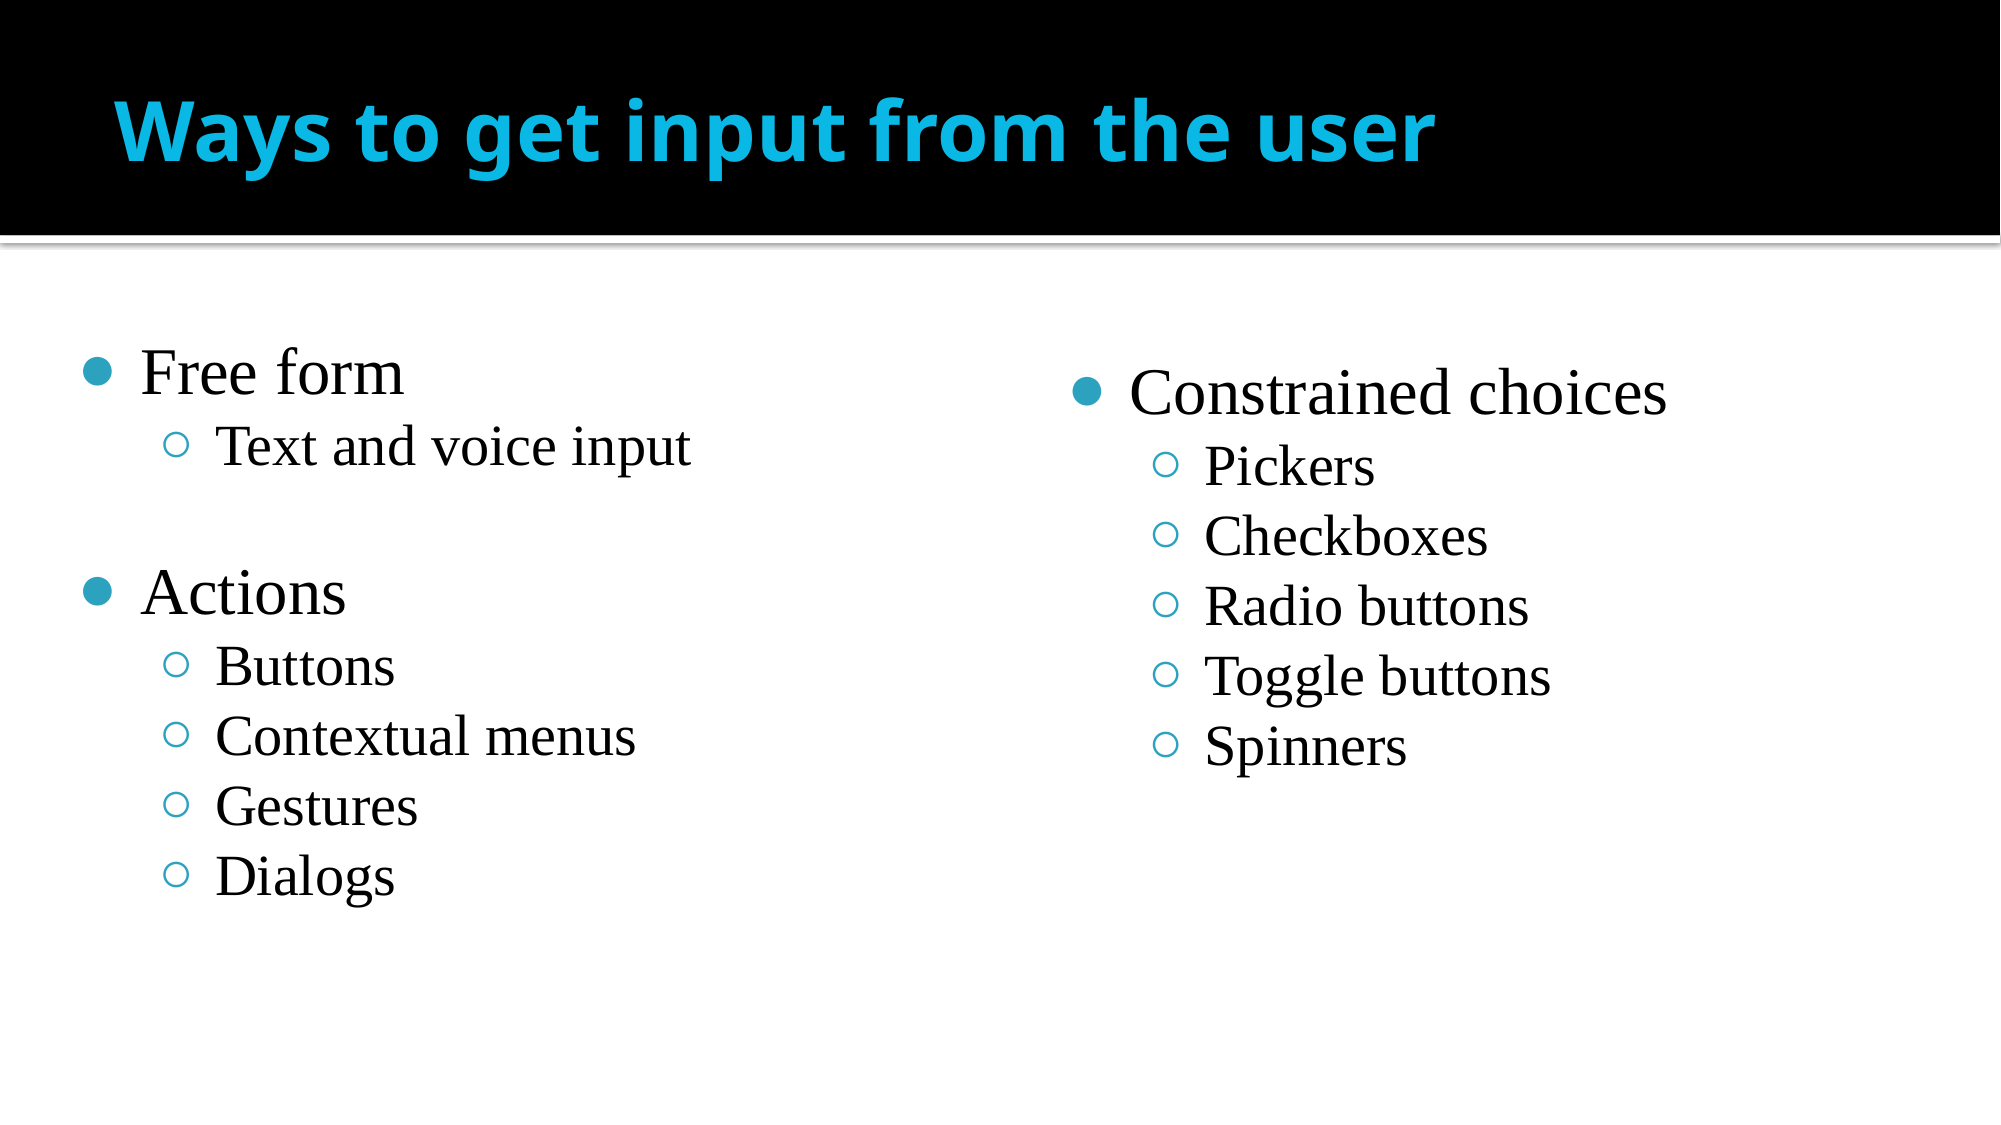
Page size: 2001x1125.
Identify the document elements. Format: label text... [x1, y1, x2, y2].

title Ways to get input from the user [99, 25, 1900, 231]
text_box Constrained choices Pickers Checkboxes Radio buttons Toggle buttons Spinners [1039, 312, 1950, 873]
text_box Free form Text and voice input Actions Buttons Contextual menus Gestures Dialogs [50, 312, 1007, 959]
